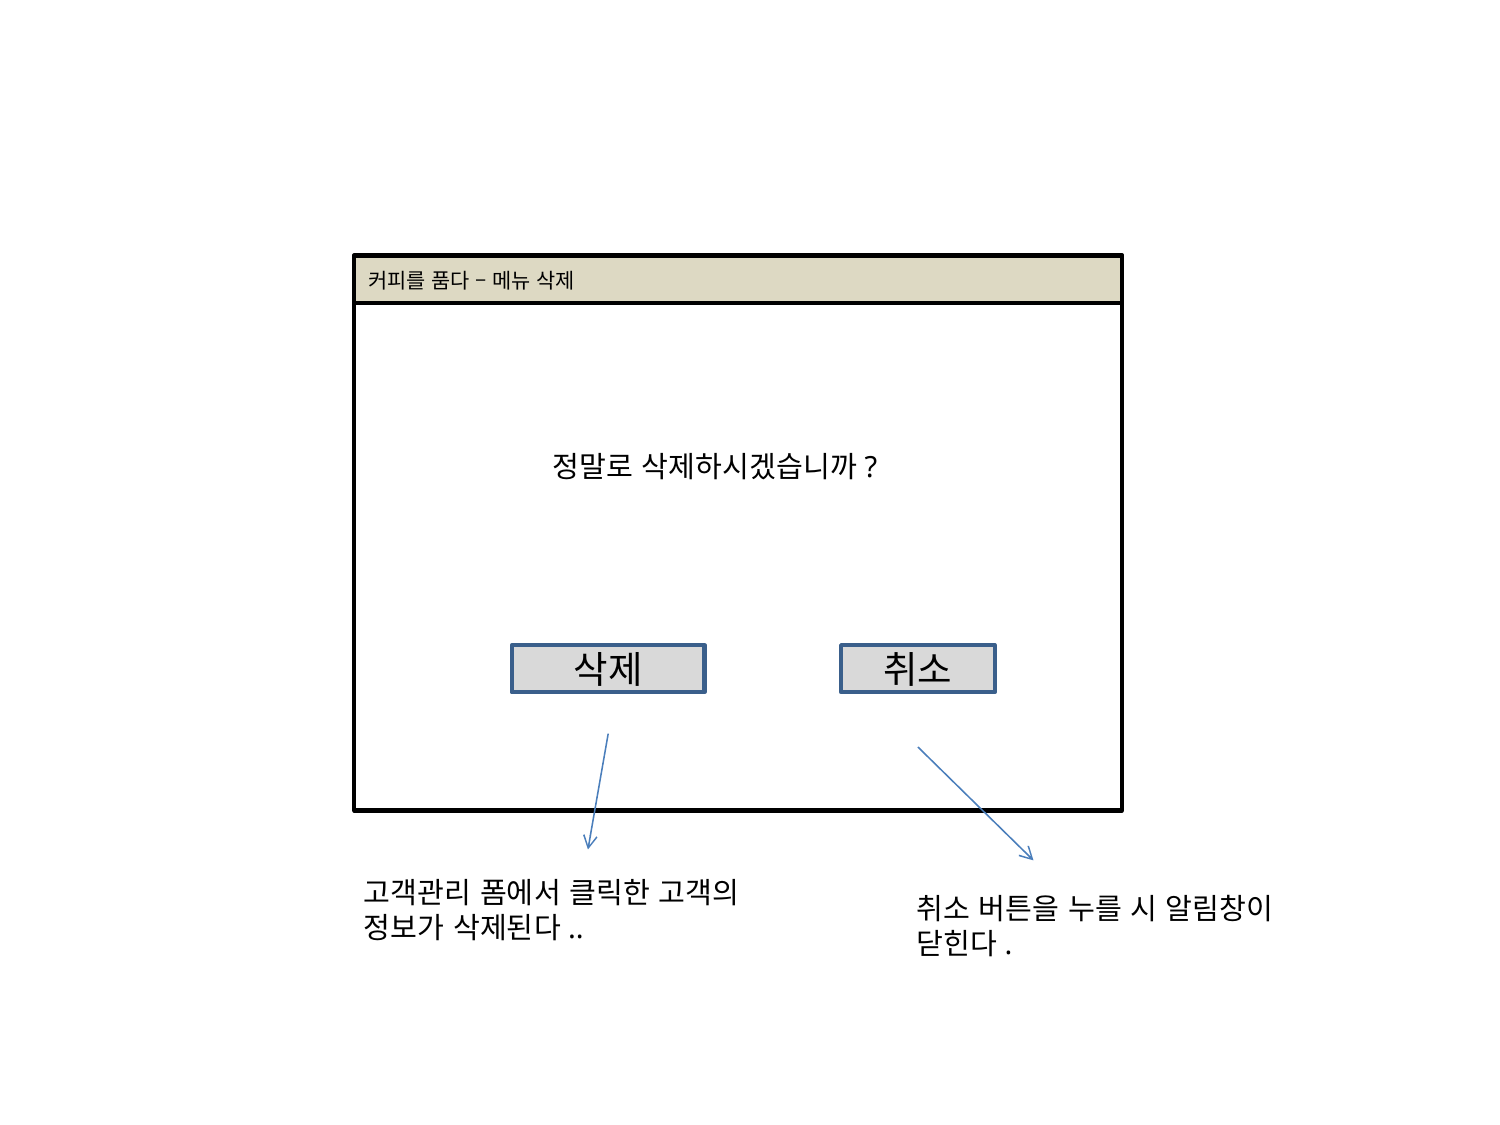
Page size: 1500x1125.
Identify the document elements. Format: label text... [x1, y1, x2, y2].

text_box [587, 733, 609, 850]
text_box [917, 746, 1034, 861]
text_box 고객관리 폼에서 클릭한 고객의 정보가 삭제된다.. [349, 867, 790, 952]
text_box 삭제 [510, 643, 707, 694]
text_box 취소 버튼을 누를 시 알림창이 닫힌다. [901, 882, 1343, 968]
text_box [352, 305, 1124, 813]
text_box 커피를 품다 – 메뉴 삭제 [352, 254, 1124, 305]
text_box 취소 [839, 643, 997, 694]
text_box 정말로 삭제하시겠습니까? [537, 441, 978, 491]
